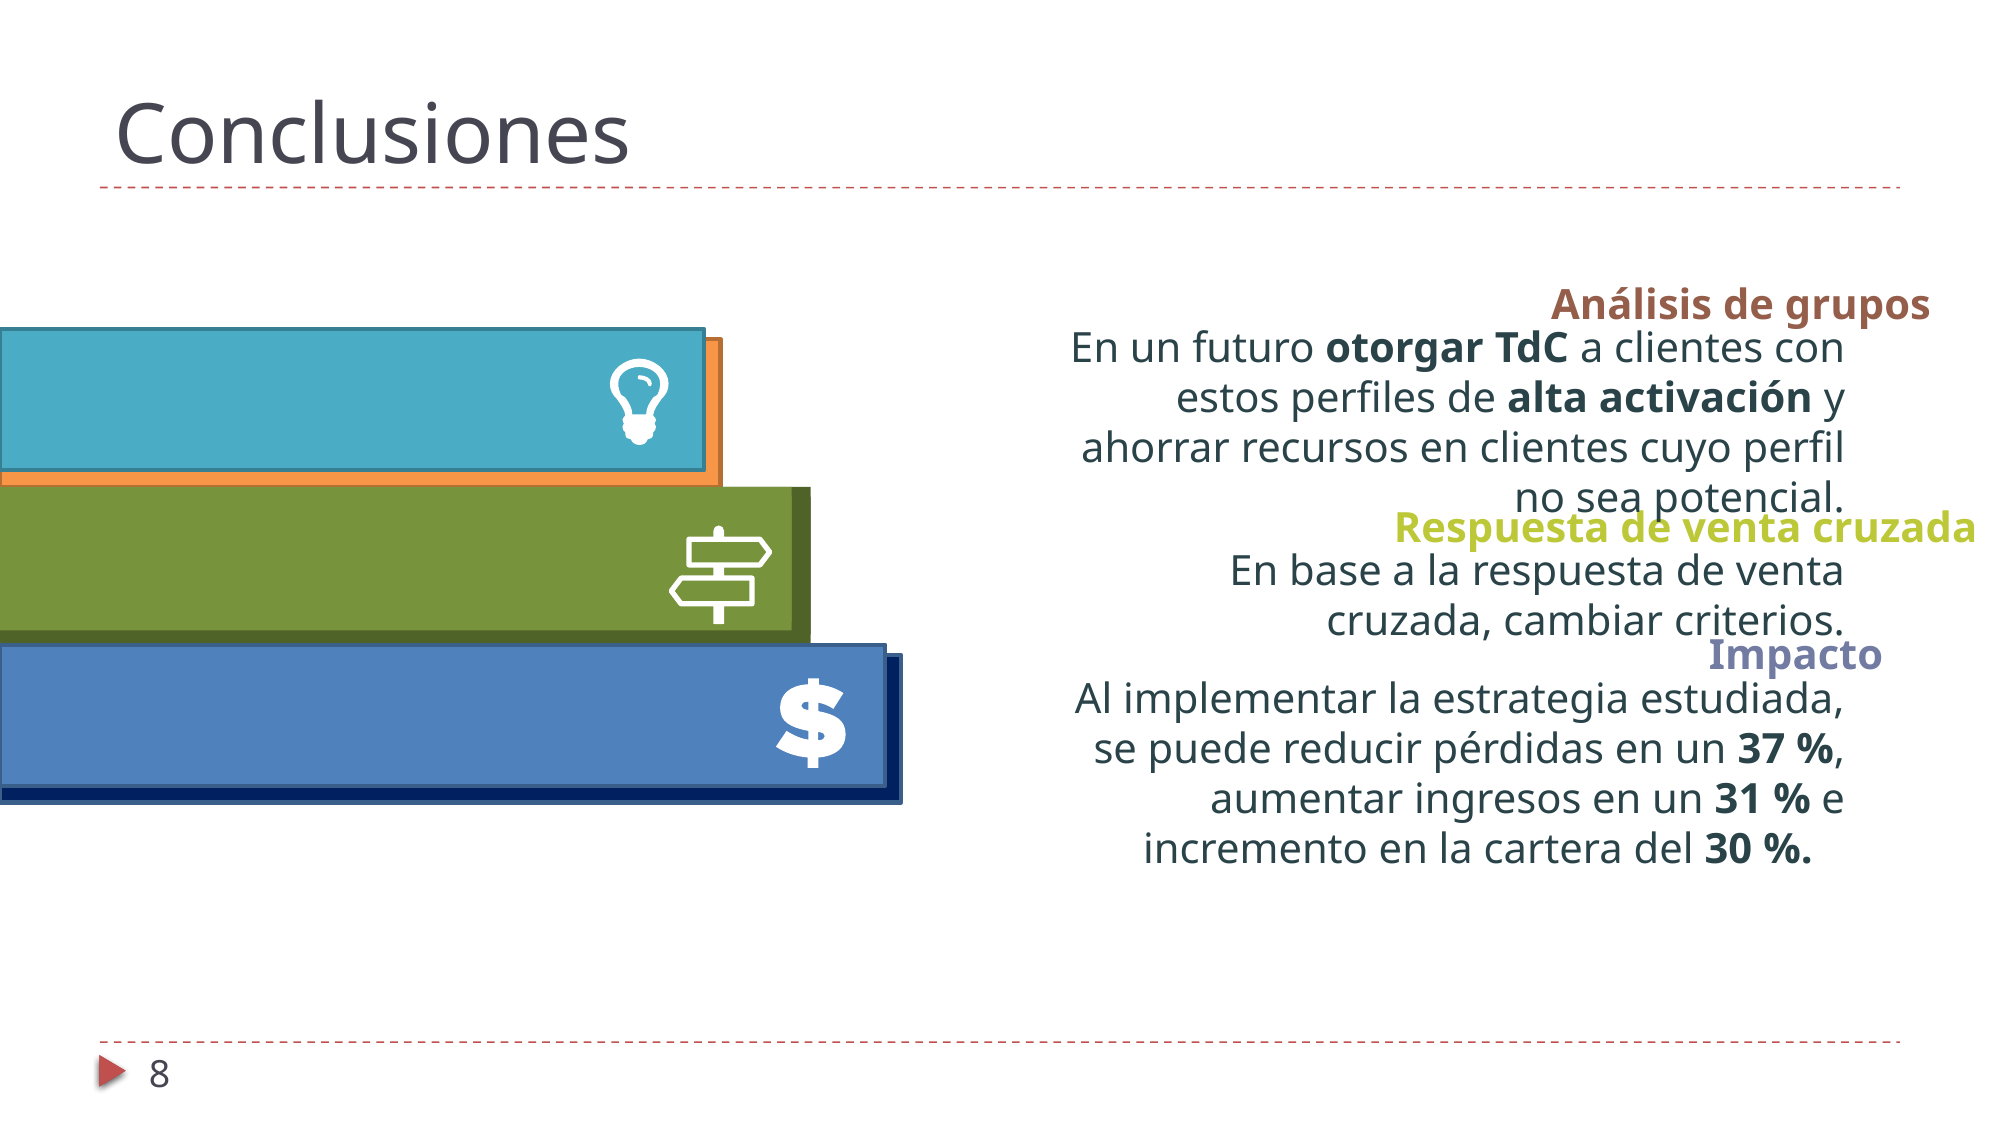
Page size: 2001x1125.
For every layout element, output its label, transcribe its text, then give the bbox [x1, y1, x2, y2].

text_box [0, 643, 887, 788]
text_box Al implementar la estrategia estudiada, se puede reducir pérdidas en un 37 %, aumentar ingresos en un 31 % e incremento en la cartera del 30 %. [1061, 671, 1846, 922]
text_box [775, 678, 846, 768]
text_box [0, 337, 723, 485]
text_box Respuesta de venta cruzada [1310, 500, 1978, 551]
text_box [0, 327, 706, 472]
text_box Conclusiones [99, 37, 1900, 188]
text_box [0, 653, 903, 805]
text_box Análisis de grupos [1497, 277, 1932, 328]
text_box [669, 525, 772, 625]
text_box [0, 485, 813, 637]
text_box En un futuro otorgar TdC a clientes con estos perfiles de alta activación y ahorrar recursos en clientes cuyo perfil no sea potencial. [1061, 321, 1846, 522]
text_box Impacto [1692, 628, 1884, 679]
text_box <número> [133, 1042, 568, 1103]
text_box [0, 485, 794, 623]
text_box [609, 358, 669, 445]
text_box En base a la respuesta de venta cruzada, cambiar criterios. [1061, 544, 1846, 644]
text_box [0, 637, 813, 643]
text_box [0, 623, 794, 633]
